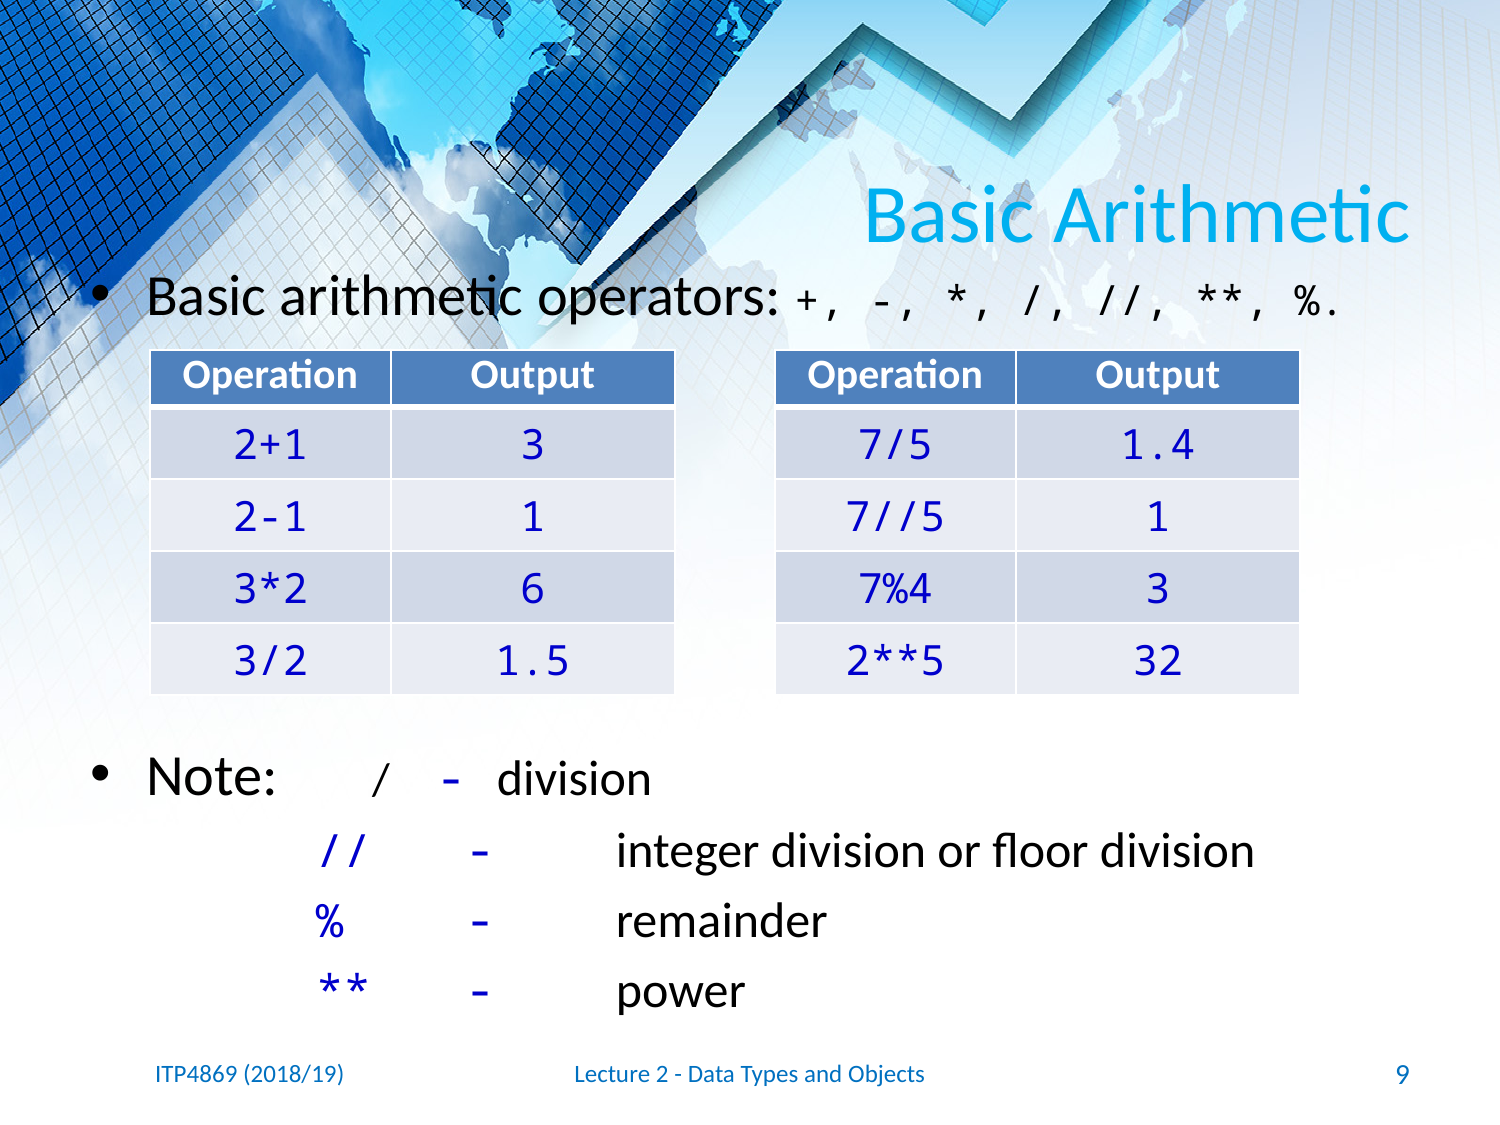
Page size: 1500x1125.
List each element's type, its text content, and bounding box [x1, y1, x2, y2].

table_cell 3 [392, 410, 674, 478]
table_header Output [1017, 351, 1299, 404]
table_cell 1.5 [392, 624, 674, 694]
table_cell 7%4 [776, 552, 1015, 622]
title Basic Arithmetic [73, 128, 1427, 290]
table_cell 1 [392, 480, 674, 550]
table_header Operation [776, 351, 1015, 404]
table_cell 7//5 [776, 480, 1015, 550]
table_cell 6 [392, 552, 674, 622]
table_cell 2+1 [151, 410, 390, 478]
table_header Operation [151, 351, 390, 404]
slide_number 9 [1074, 1042, 1425, 1103]
footer Lecture 2 - Data Types and Objects [512, 1042, 988, 1103]
table_header Output [392, 351, 674, 404]
table_cell 3 [1017, 552, 1299, 622]
table_cell 32 [1017, 624, 1299, 694]
table_cell 2-1 [151, 480, 390, 550]
picture [0, 0, 1500, 1125]
table_cell 2**5 [776, 624, 1015, 694]
list Basic arithmetic operators: +, -, *, /, //, **, %. Note: / - division // - integer division or floor division % - remainder ** - power [75, 249, 1450, 1038]
table_cell 3*2 [151, 552, 390, 622]
slide_number ITP4869 (2018/19) [75, 1042, 425, 1103]
table_cell 7/5 [776, 410, 1015, 478]
table_cell 3/2 [151, 624, 390, 694]
table_cell 1.4 [1017, 410, 1299, 478]
table_cell 1 [1017, 480, 1299, 550]
